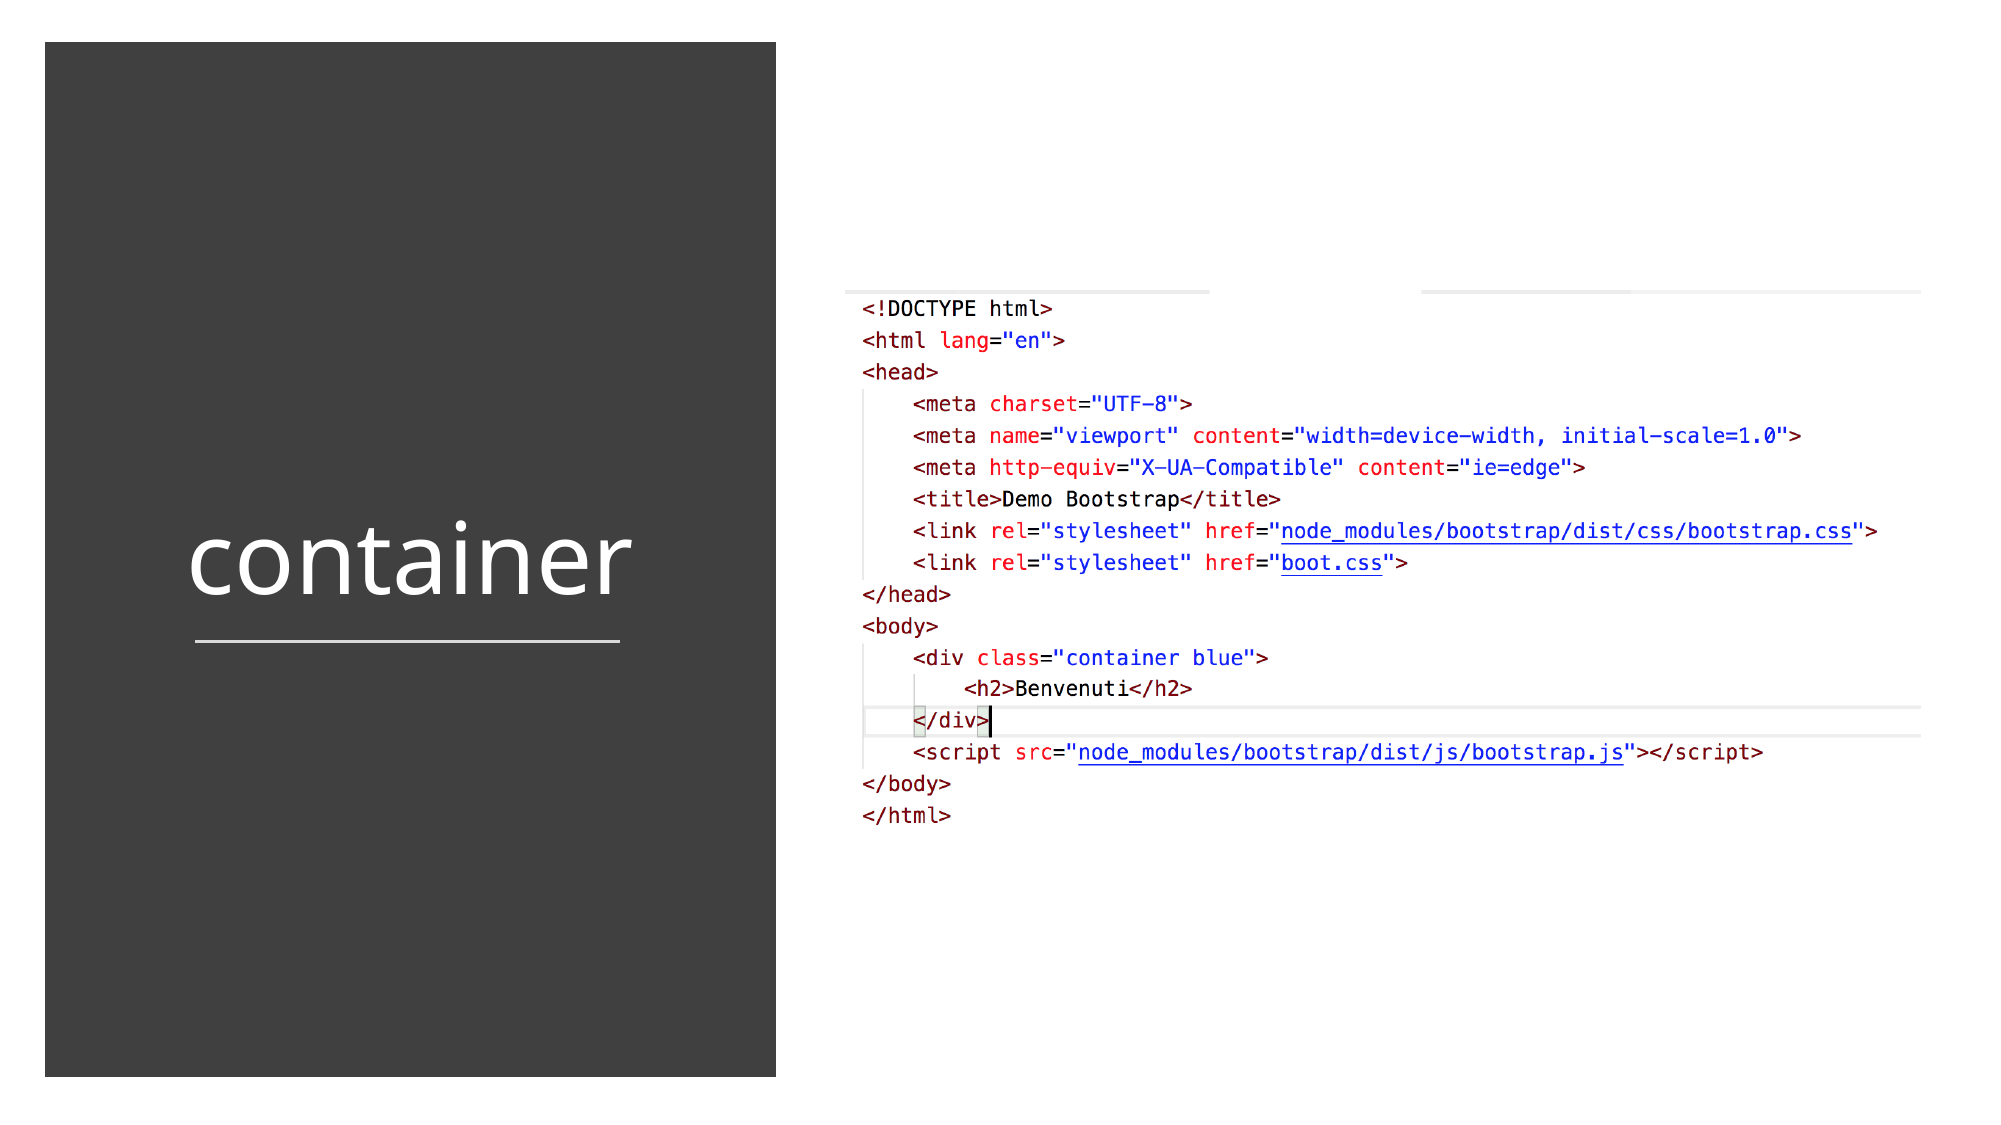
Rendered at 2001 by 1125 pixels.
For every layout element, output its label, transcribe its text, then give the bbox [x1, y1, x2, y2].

title container [110, 149, 711, 624]
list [845, 290, 1921, 836]
text_box [54, 52, 767, 1067]
